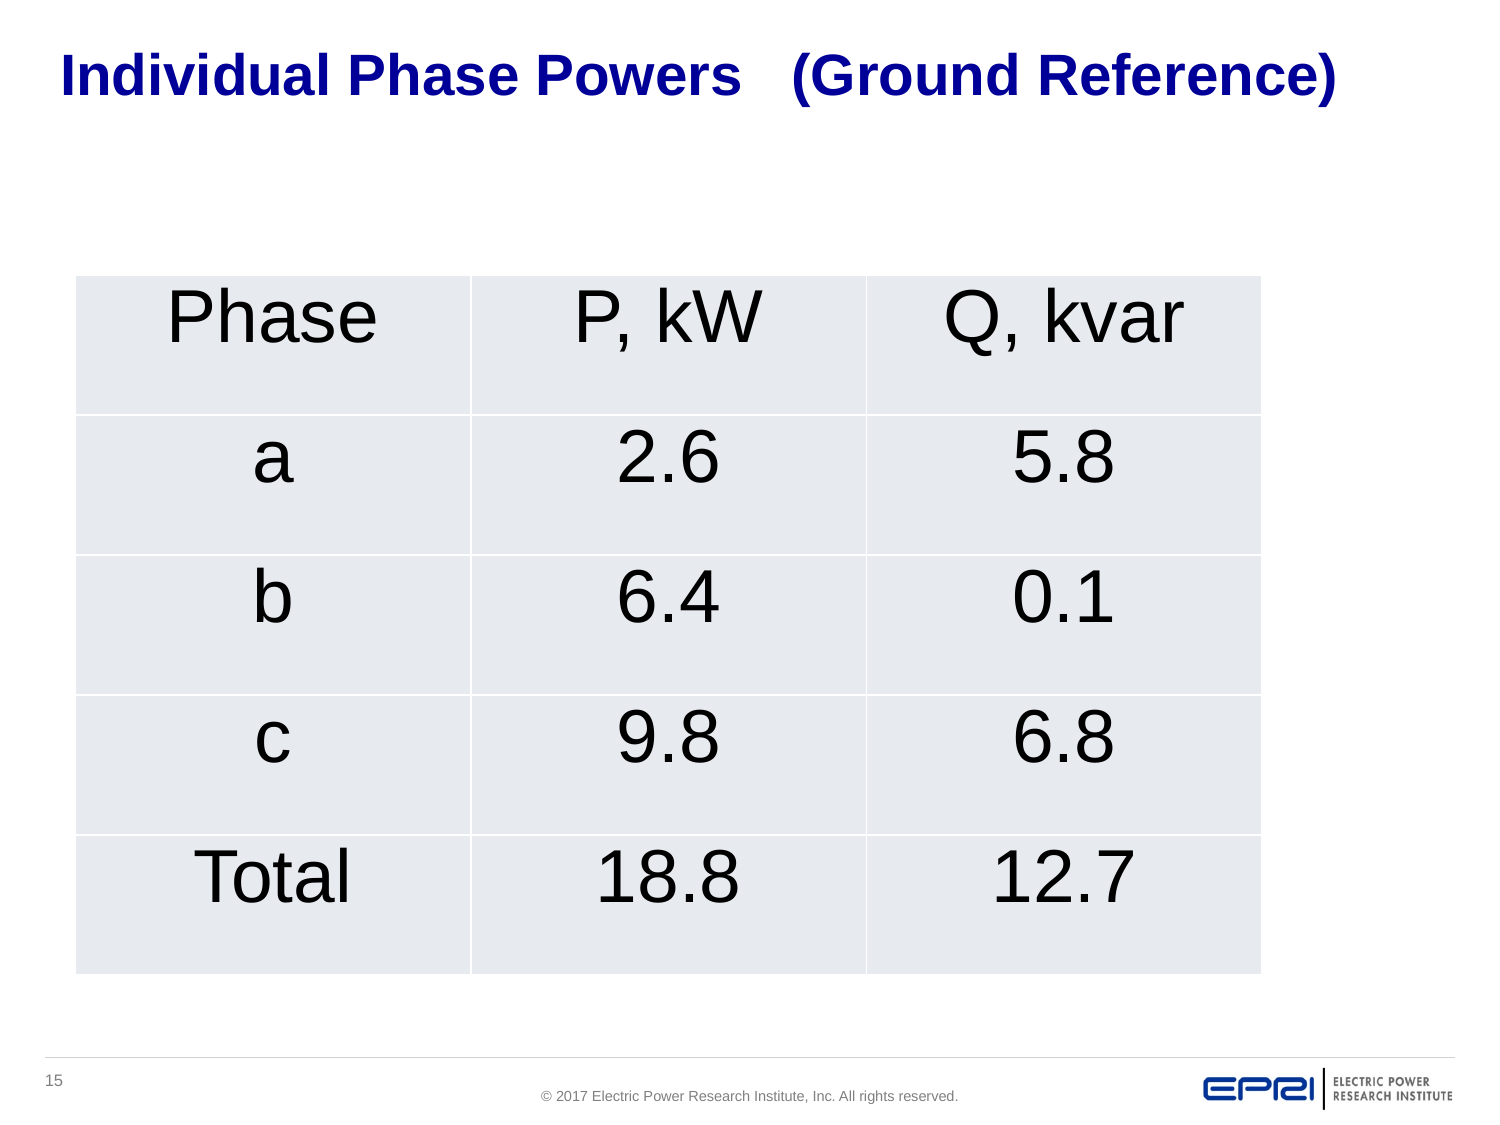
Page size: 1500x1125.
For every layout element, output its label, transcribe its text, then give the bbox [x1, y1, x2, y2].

table_cell 2.6 [472, 416, 866, 554]
table_header Q, kvar [867, 276, 1261, 414]
title Individual Phase Powers (Ground Reference) [44, 29, 1456, 151]
table_cell 6.8 [867, 696, 1261, 834]
table_cell 9.8 [472, 696, 866, 834]
table_cell c [76, 696, 470, 834]
table_cell b [76, 556, 470, 694]
table_cell 6.4 [472, 556, 866, 694]
table_cell 5.8 [867, 416, 1261, 554]
table_cell a [76, 416, 470, 554]
table_header P, kW [472, 276, 866, 414]
table_cell 18.8 [472, 836, 866, 974]
picture [1200, 1064, 1455, 1113]
table_cell Total [76, 836, 470, 974]
table_header Phase [76, 276, 470, 414]
table_cell 12.7 [867, 836, 1261, 974]
table_cell 0.1 [867, 556, 1261, 694]
